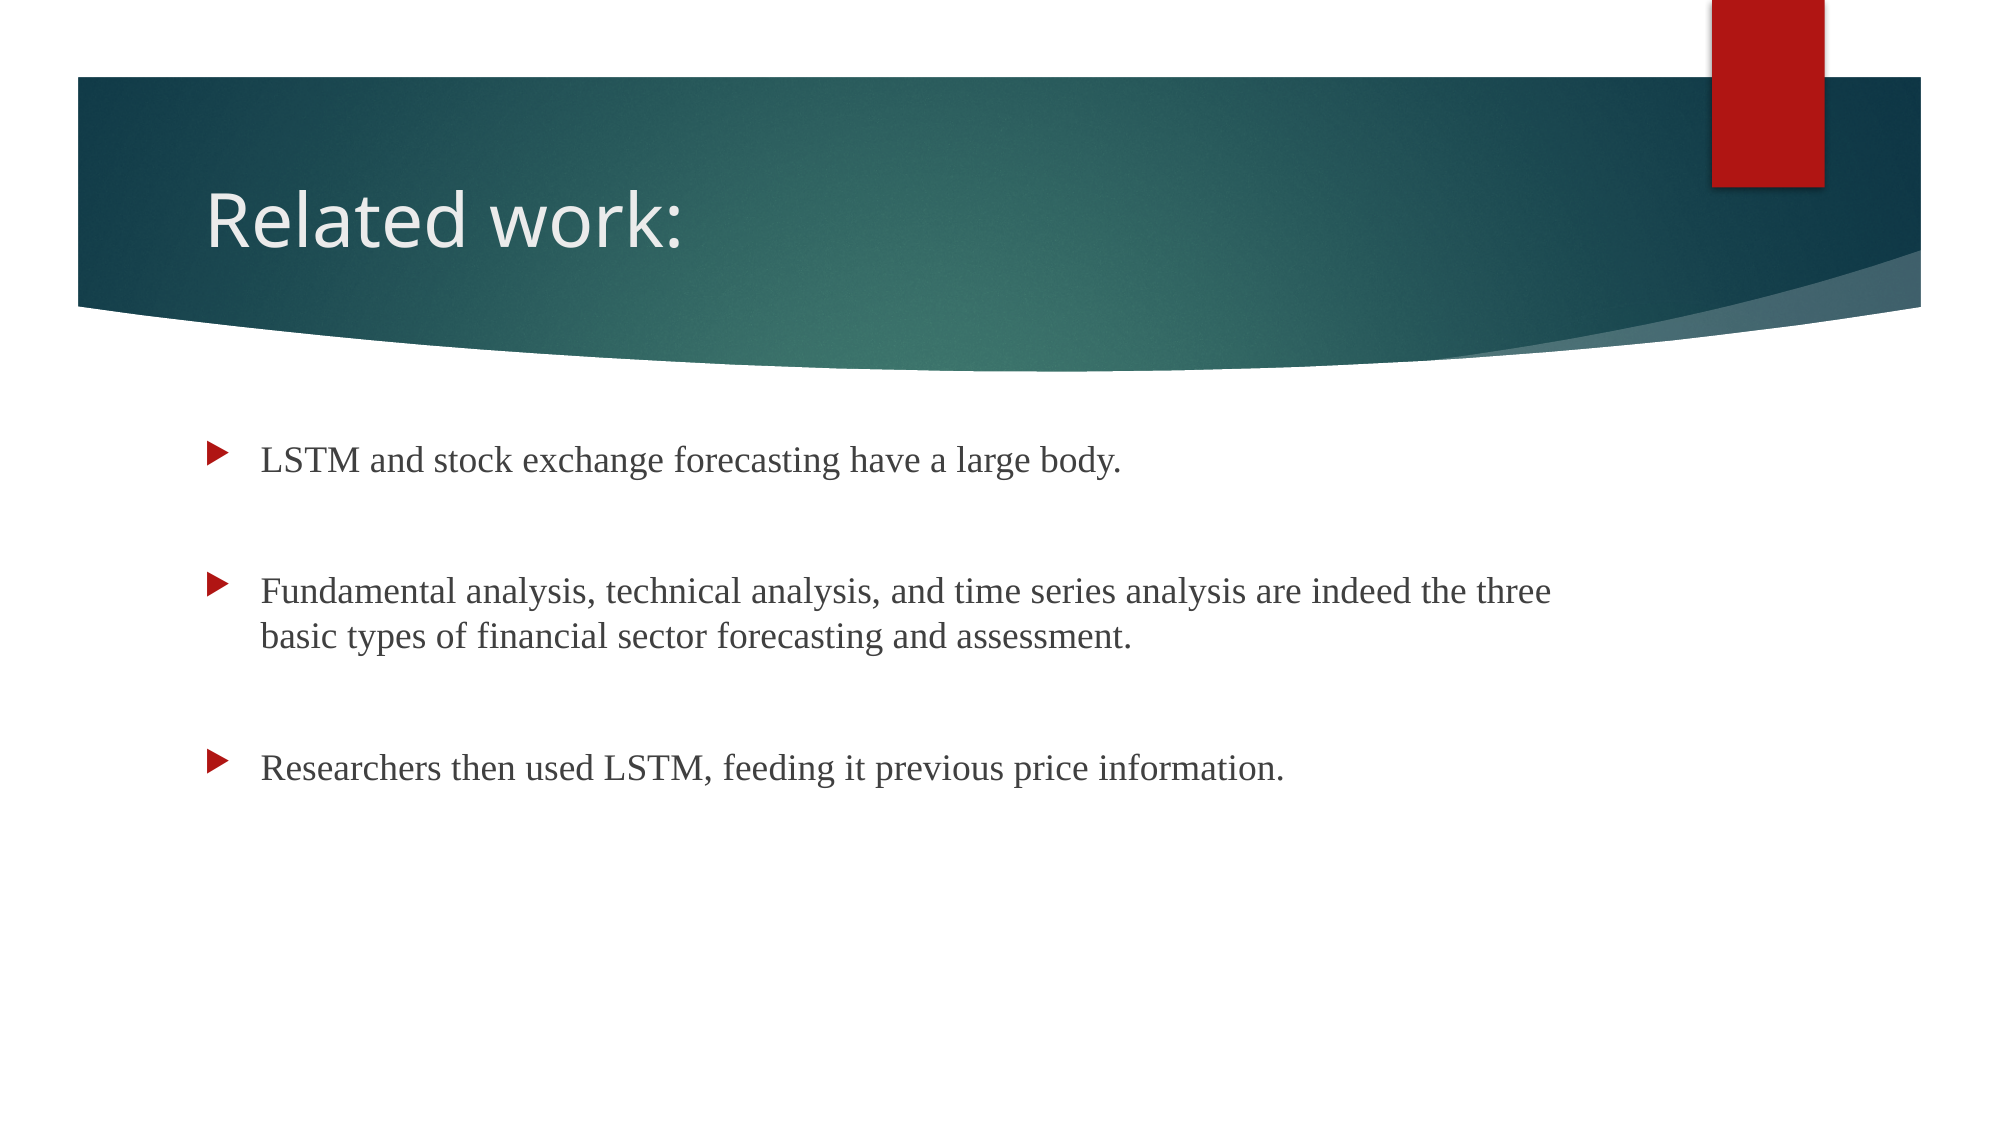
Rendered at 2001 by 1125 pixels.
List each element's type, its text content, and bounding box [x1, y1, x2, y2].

list LSTM and stock exchange forecasting have a large body. Fundamental analysis, technical analysis, and time series analysis are indeed the three basic types of financial sector forecasting and assessment. Researchers then used LSTM, feeding it previous price information. [189, 427, 1638, 988]
title Related work: [189, 159, 1638, 276]
